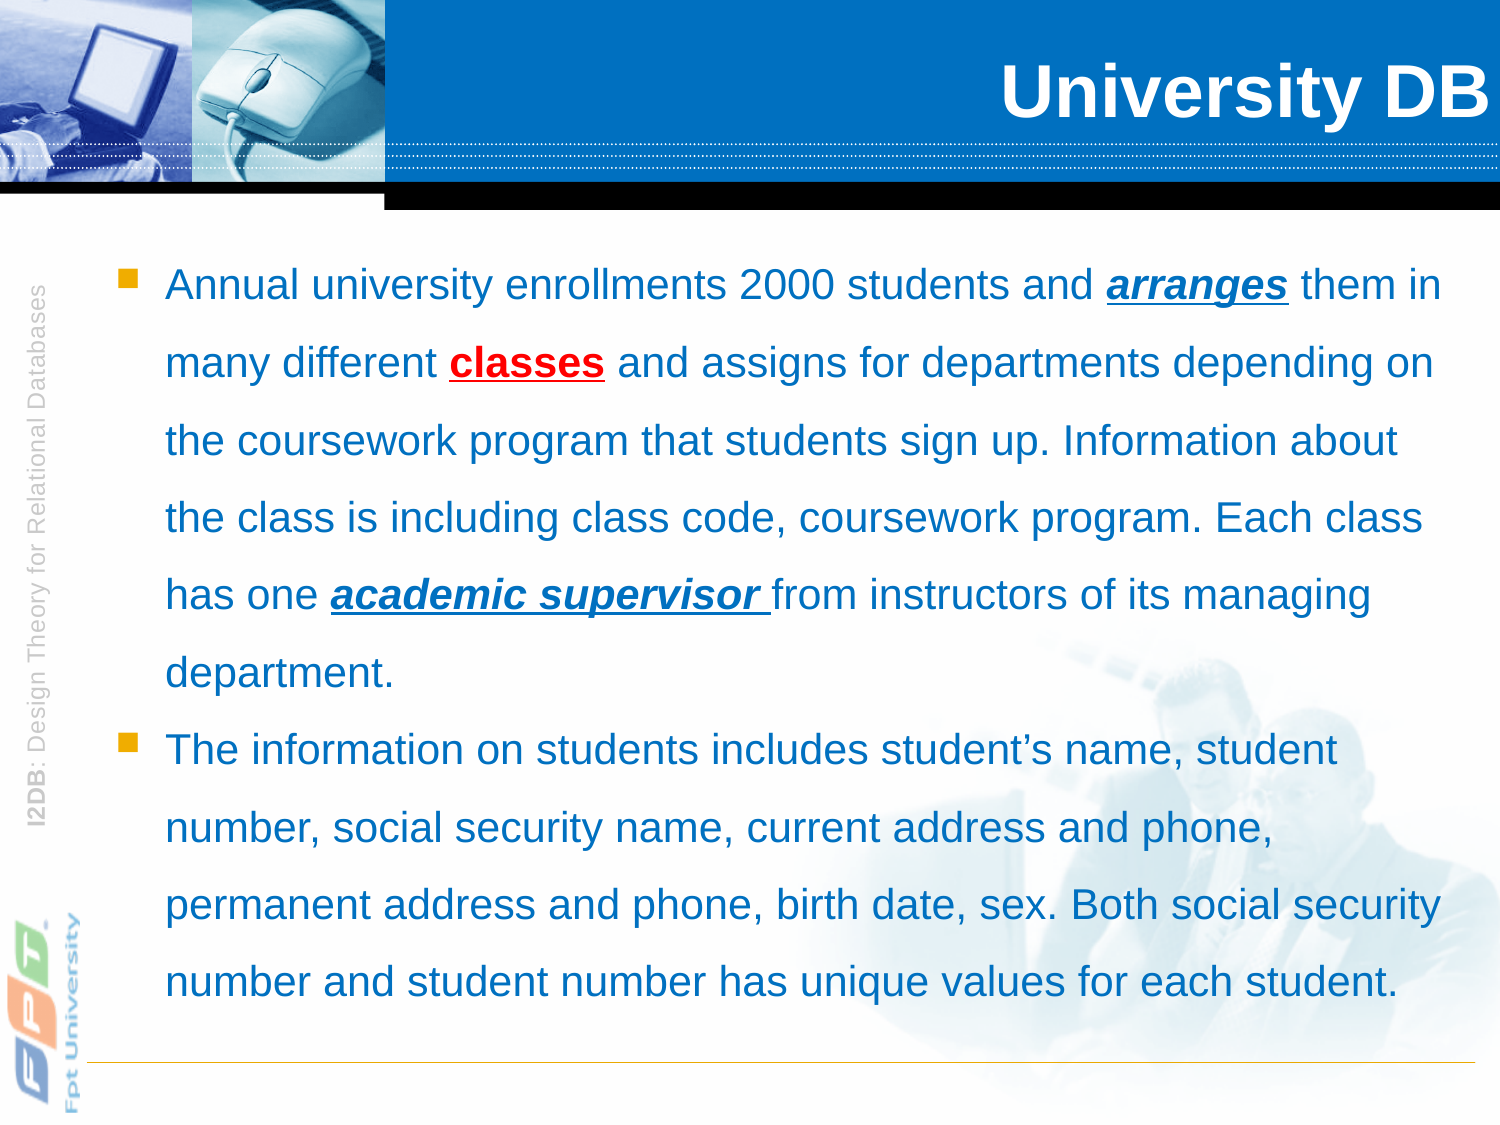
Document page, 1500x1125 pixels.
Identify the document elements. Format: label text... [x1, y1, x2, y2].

picture [0, 0, 385, 181]
picture [0, 194, 1500, 1125]
list Annual university enrollments 2000 students and arranges them in many different classes and assigns for departments depending on the coursework program that students sign up. Information about the class is including class code, coursework program. Each class has one academic supervisor from instructors of its managing department. The information on students includes student’s name, student number, social security name, current address and phone, permanent address and phone, birth date, sex. Both social security number and student number has unique values for each student. [87, 216, 1475, 1050]
title University DB [387, 0, 1500, 175]
